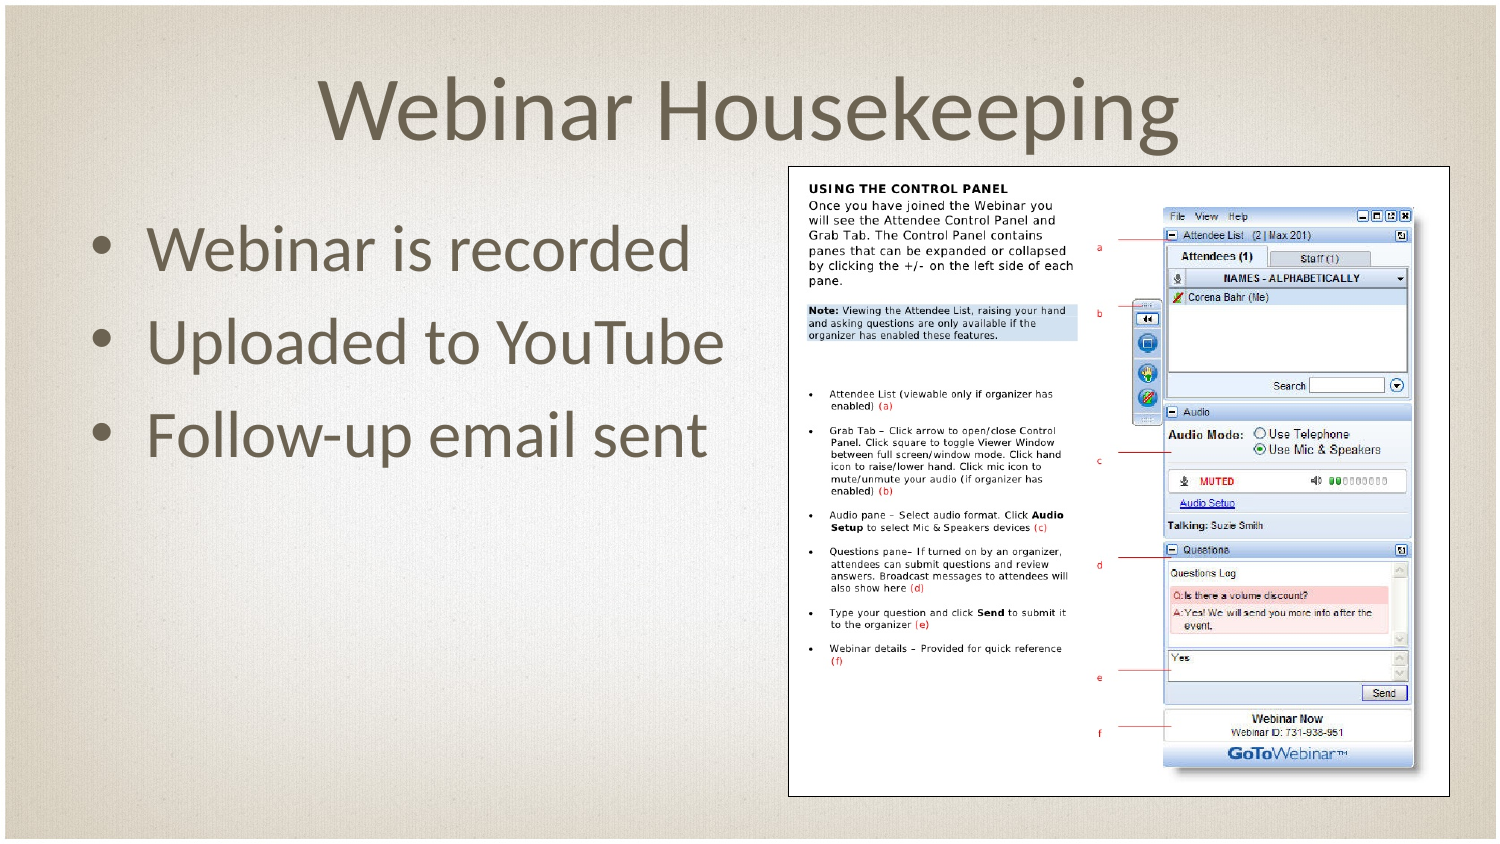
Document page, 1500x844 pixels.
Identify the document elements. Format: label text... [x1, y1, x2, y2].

picture [0, 0, 1500, 844]
title Webinar Housekeeping [75, 33, 1425, 175]
list Webinar is recorded Uploaded to YouTube Follow-up email sent [75, 196, 783, 754]
